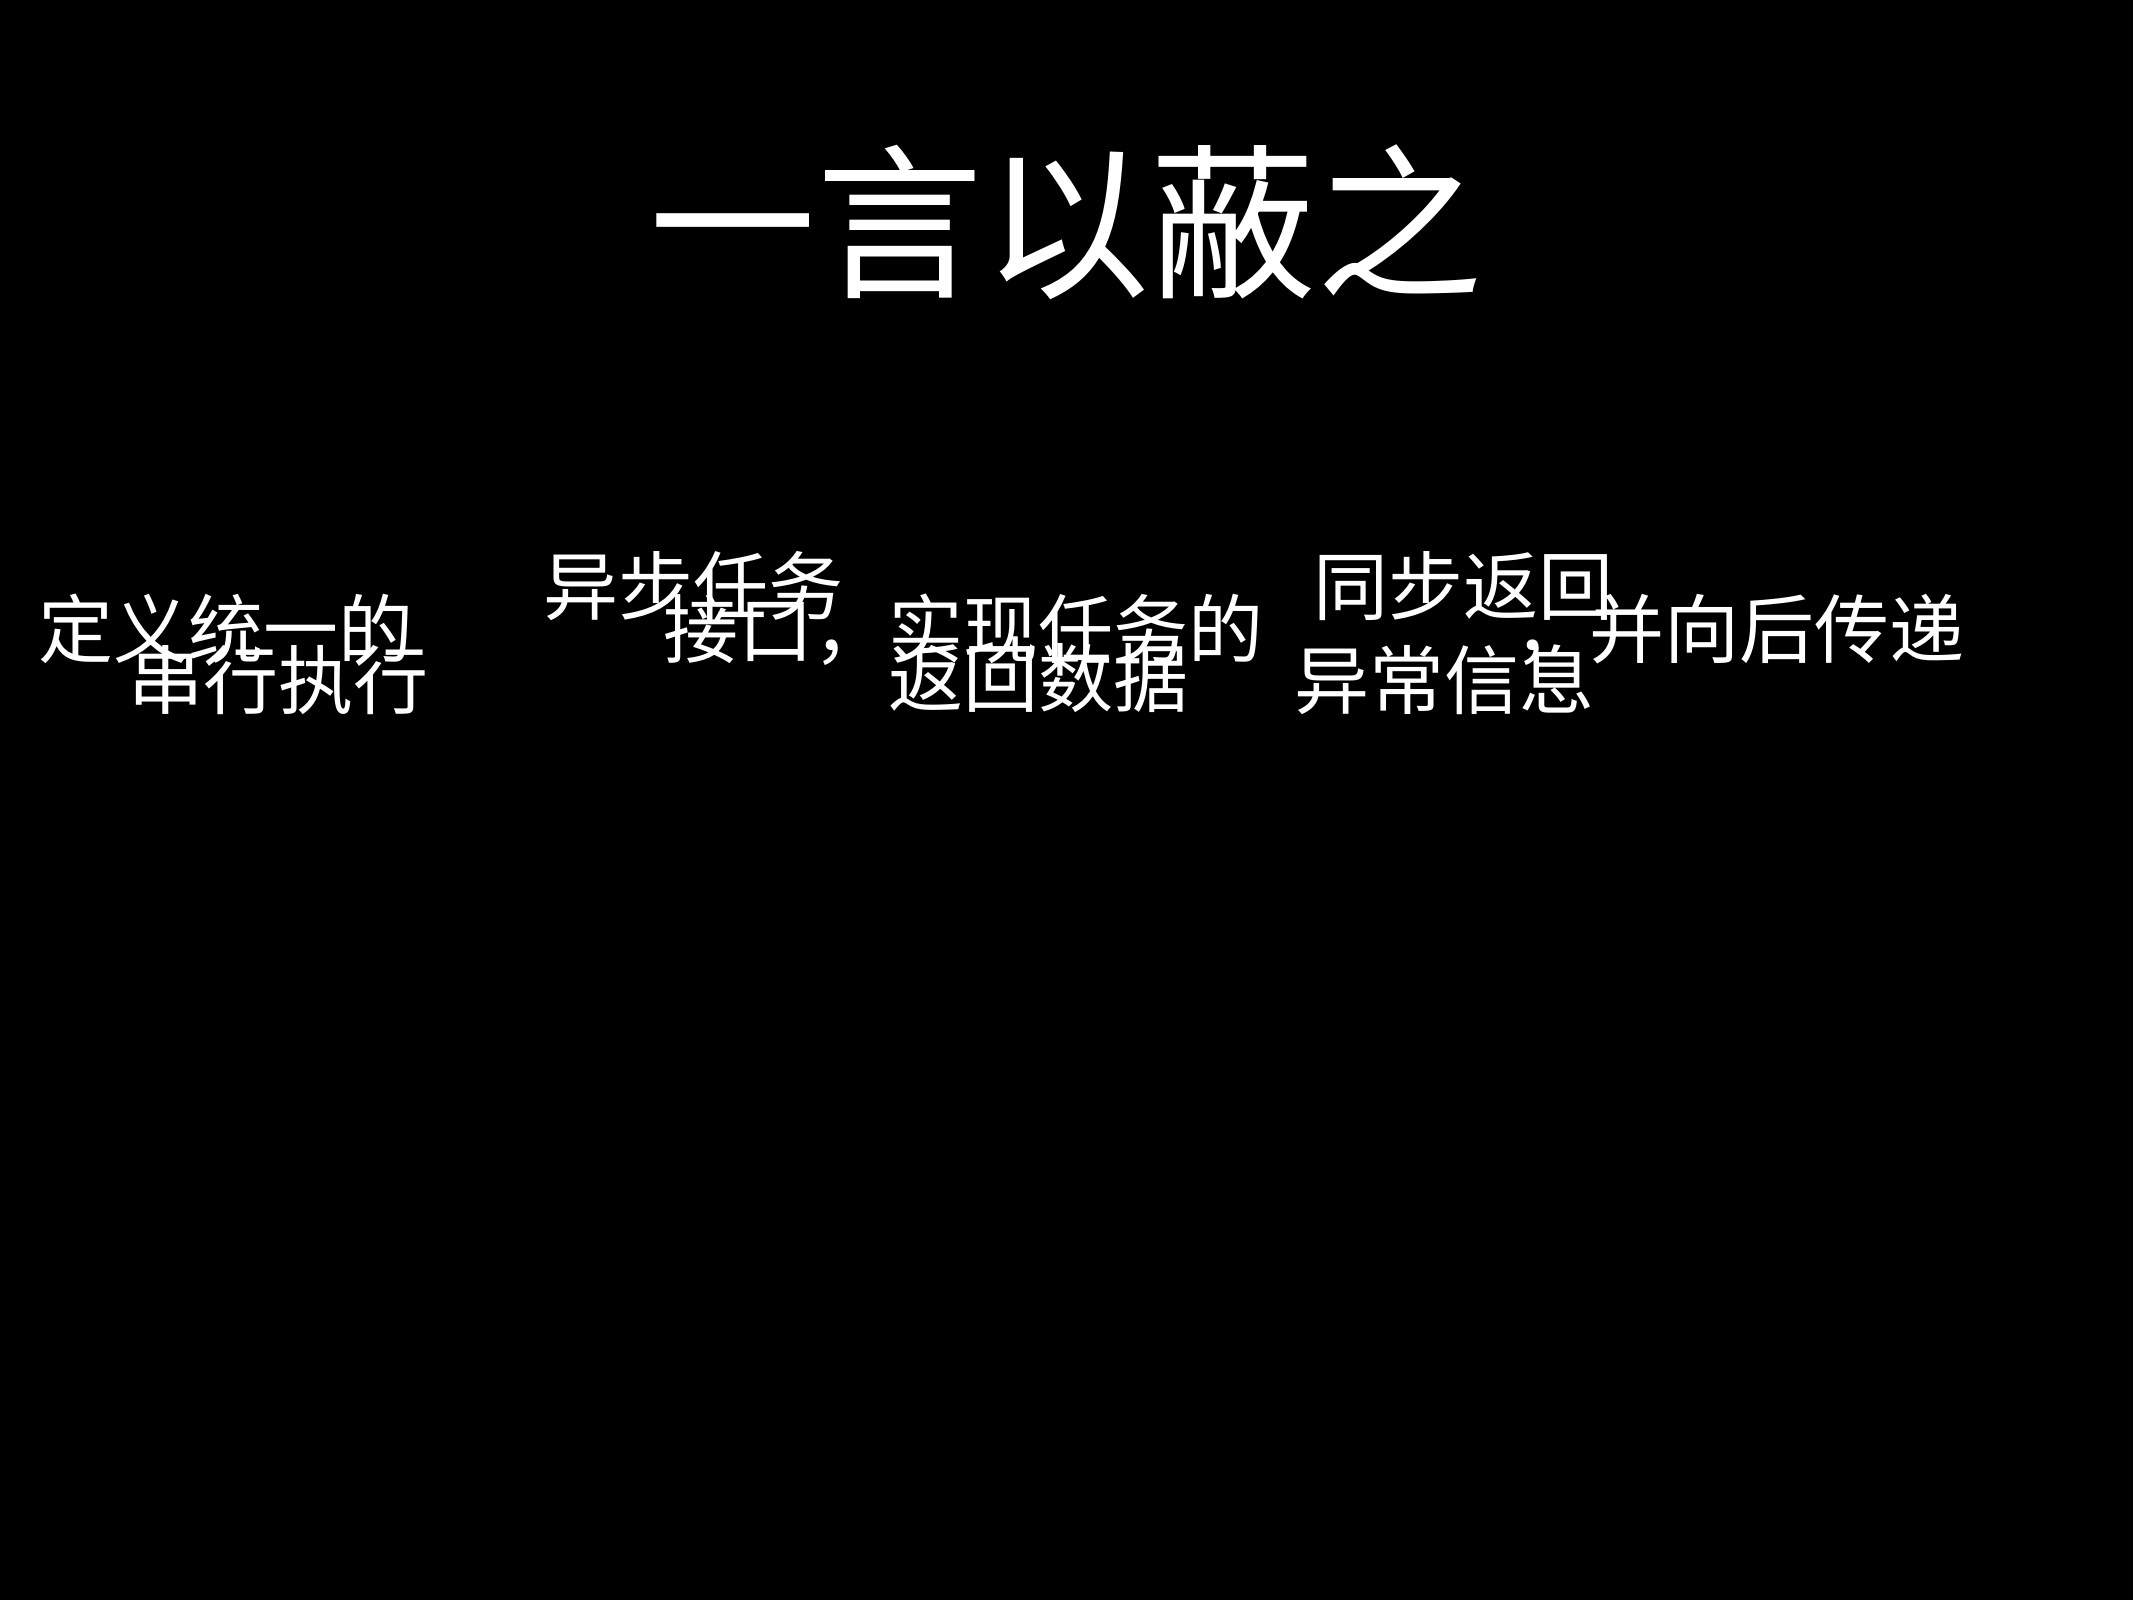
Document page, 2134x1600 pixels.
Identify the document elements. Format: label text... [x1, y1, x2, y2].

text_box 返回数据 [880, 623, 1198, 730]
text_box 异常信息 [1285, 625, 1603, 732]
text_box Promise是对于 ，定义统一的 接口，实现任务的 ，并向后传递 与 的编程规范。 [1603, 574, 2134, 681]
text_box 串行执行 [120, 625, 438, 732]
text_box 同步返回 [1305, 531, 1623, 638]
title 一言以蔽之 [155, 41, 1978, 397]
text_box Promise是对于 ，定义统一的 接口，实现任务的 ，并向后传递 与 的编程规范。 [0, 574, 1305, 681]
text_box 异步任务 [534, 531, 852, 638]
